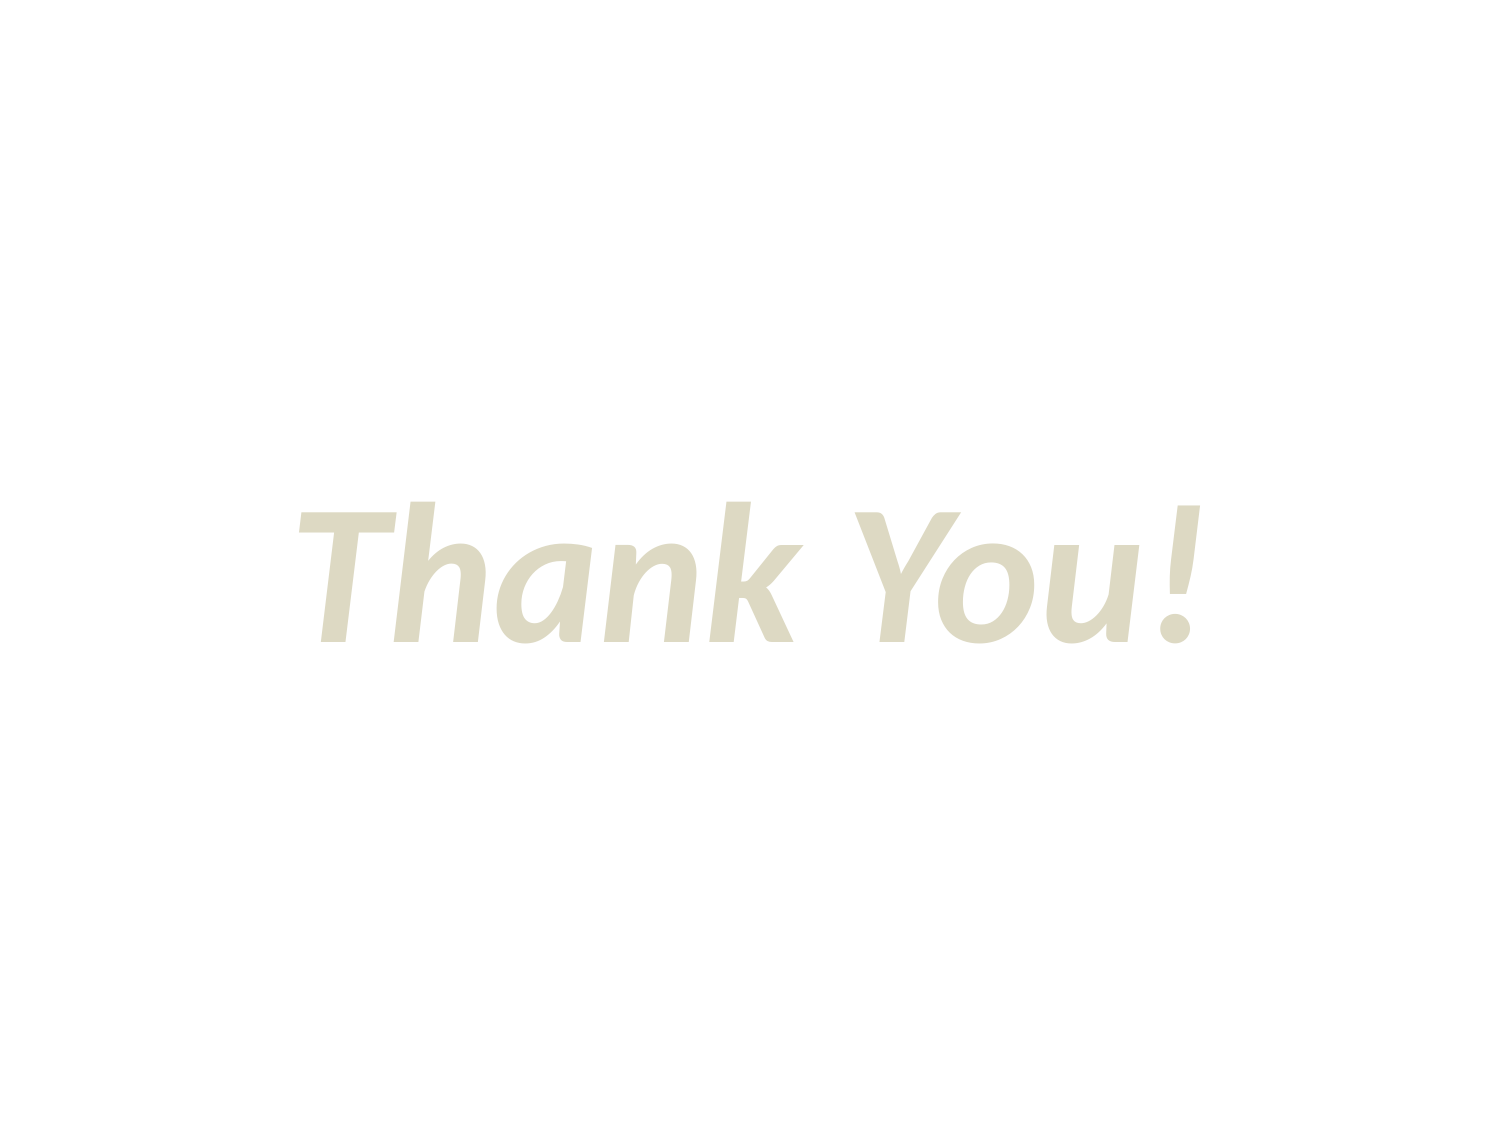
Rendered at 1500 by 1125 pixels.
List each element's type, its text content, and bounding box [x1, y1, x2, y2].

title Thank You! [0, 226, 1500, 899]
